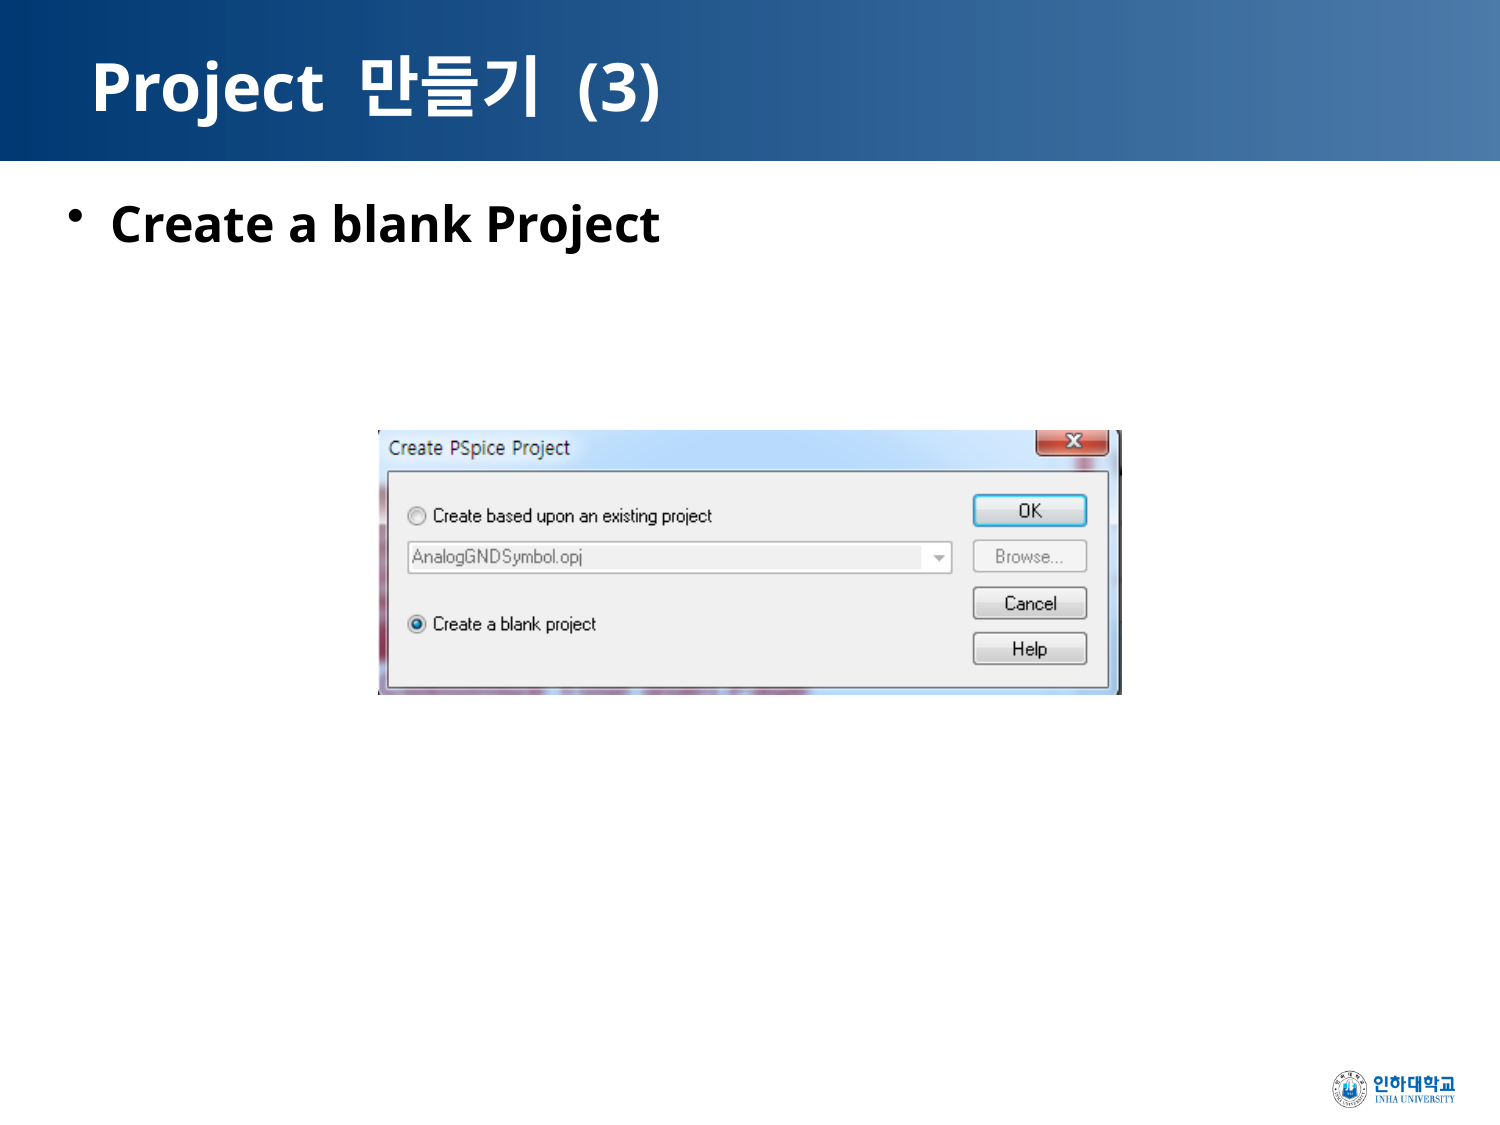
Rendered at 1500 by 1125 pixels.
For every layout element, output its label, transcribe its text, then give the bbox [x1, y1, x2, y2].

list Create a blank Project [52, 184, 1470, 1024]
title Project 만들기 (3) [74, 44, 1426, 126]
picture [378, 430, 1122, 695]
picture [1328, 1066, 1459, 1112]
